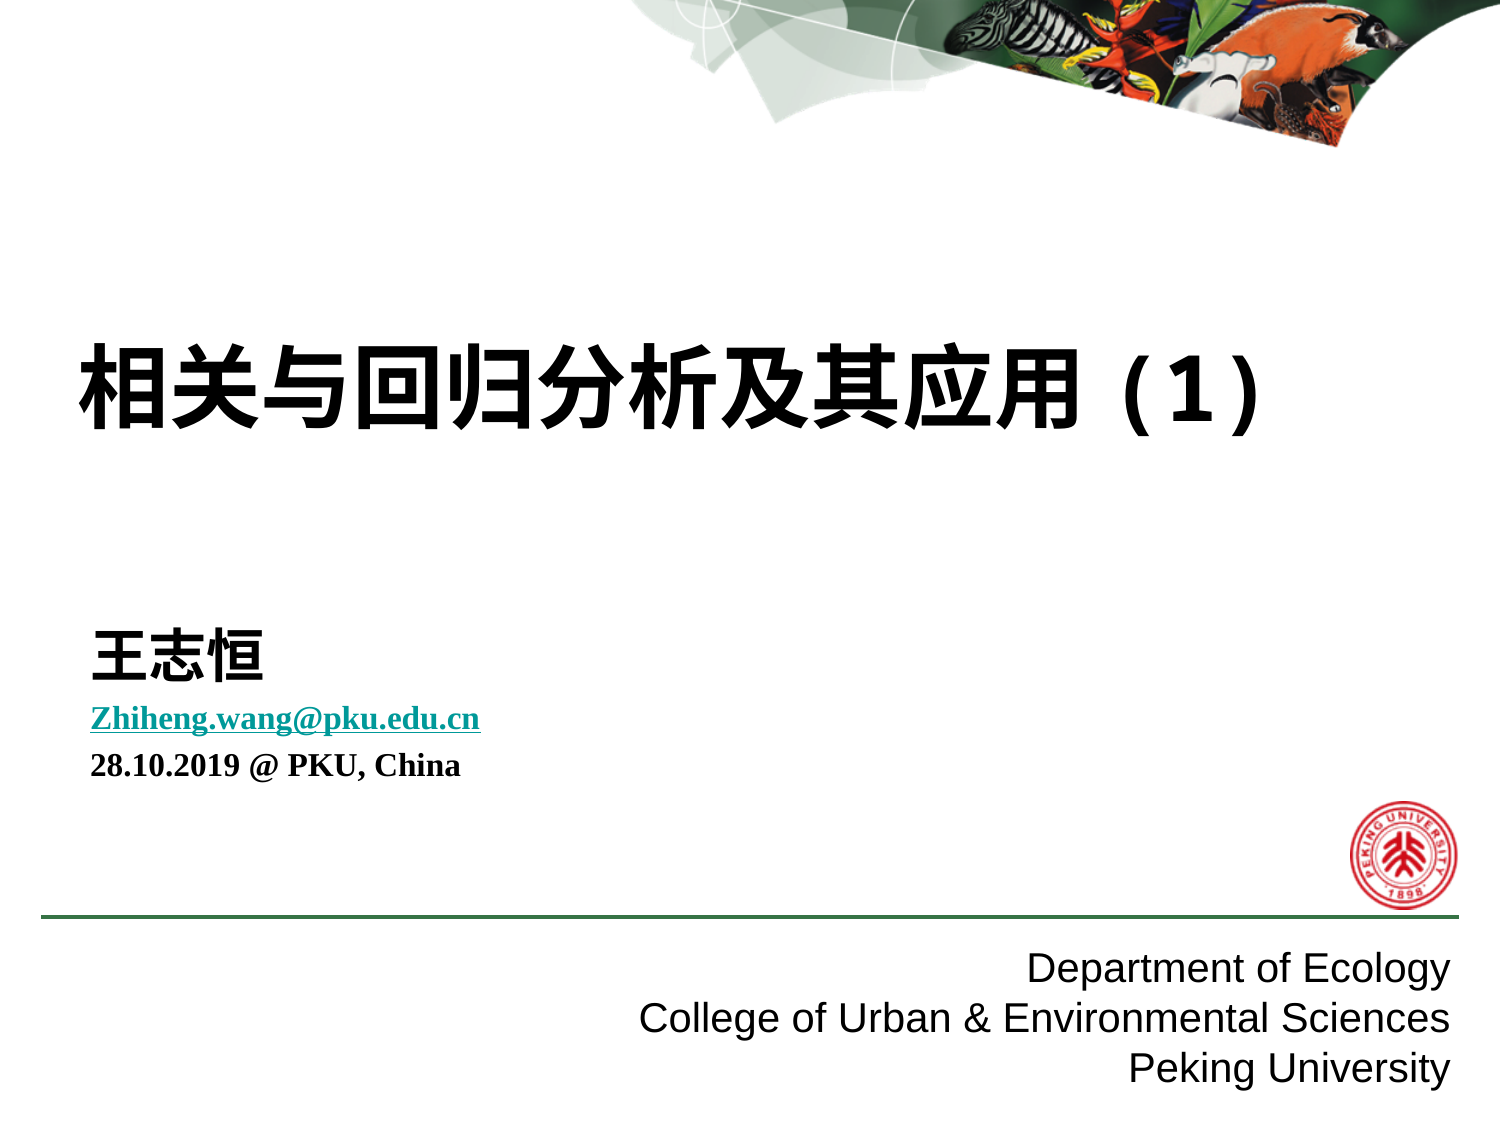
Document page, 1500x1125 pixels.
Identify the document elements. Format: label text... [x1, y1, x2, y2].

list 王志恒 Zhiheng.wang@pku.edu.cn 28.10.2019 @ PKU, China [75, 612, 1174, 915]
text_box Department of Ecology College of Urban & Environmental Sciences Peking University [525, 933, 1466, 1099]
picture [512, 0, 1500, 155]
picture [1349, 801, 1463, 910]
title 相关与回归分析及其应用(1) [62, 200, 1483, 555]
